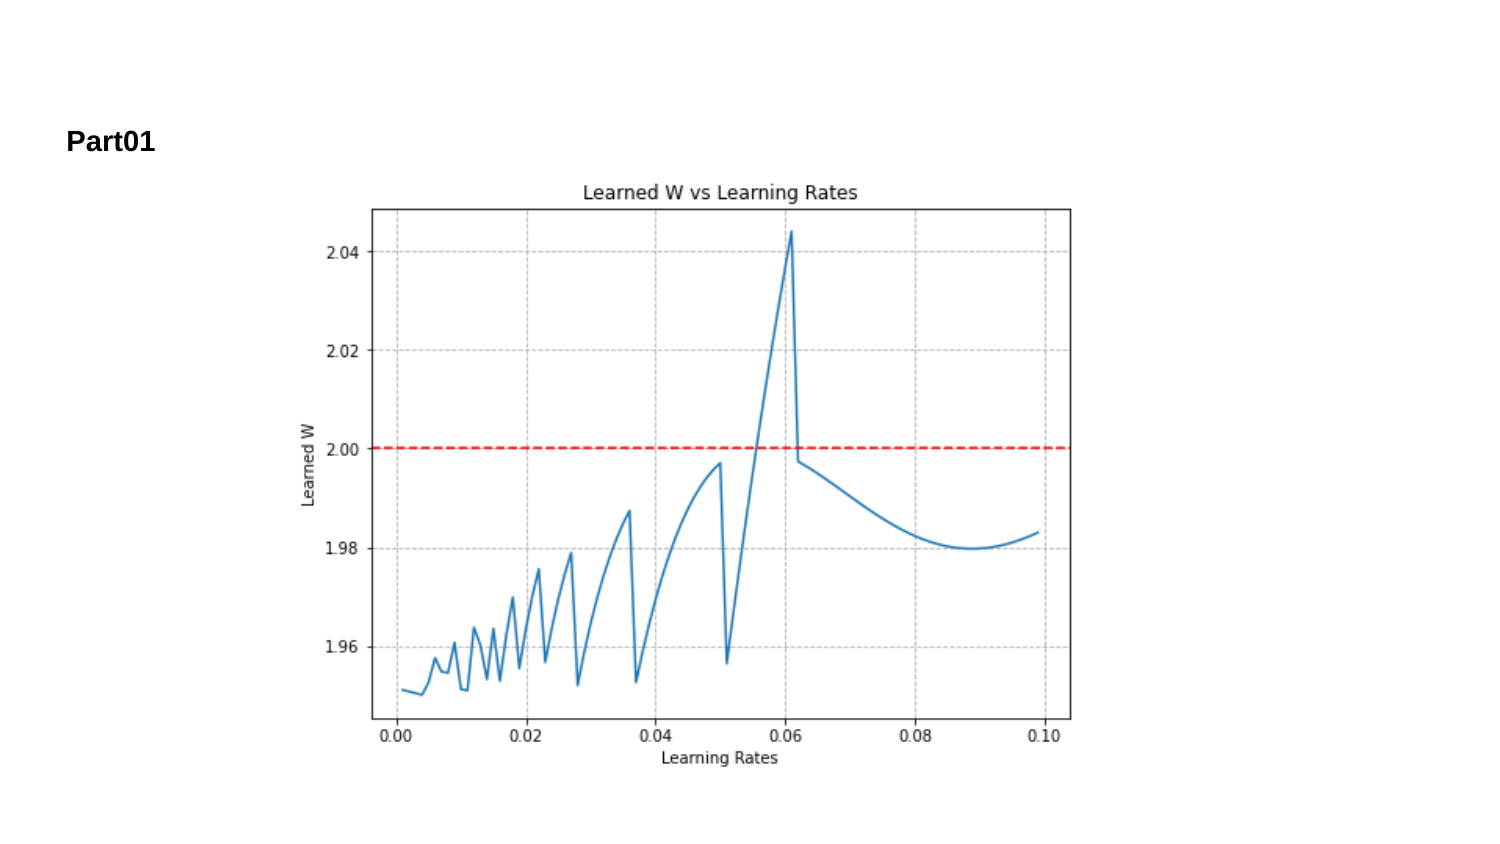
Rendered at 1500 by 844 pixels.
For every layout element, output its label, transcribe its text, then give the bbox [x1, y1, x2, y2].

picture [292, 172, 1081, 779]
text_box Part01 [43, 107, 536, 173]
